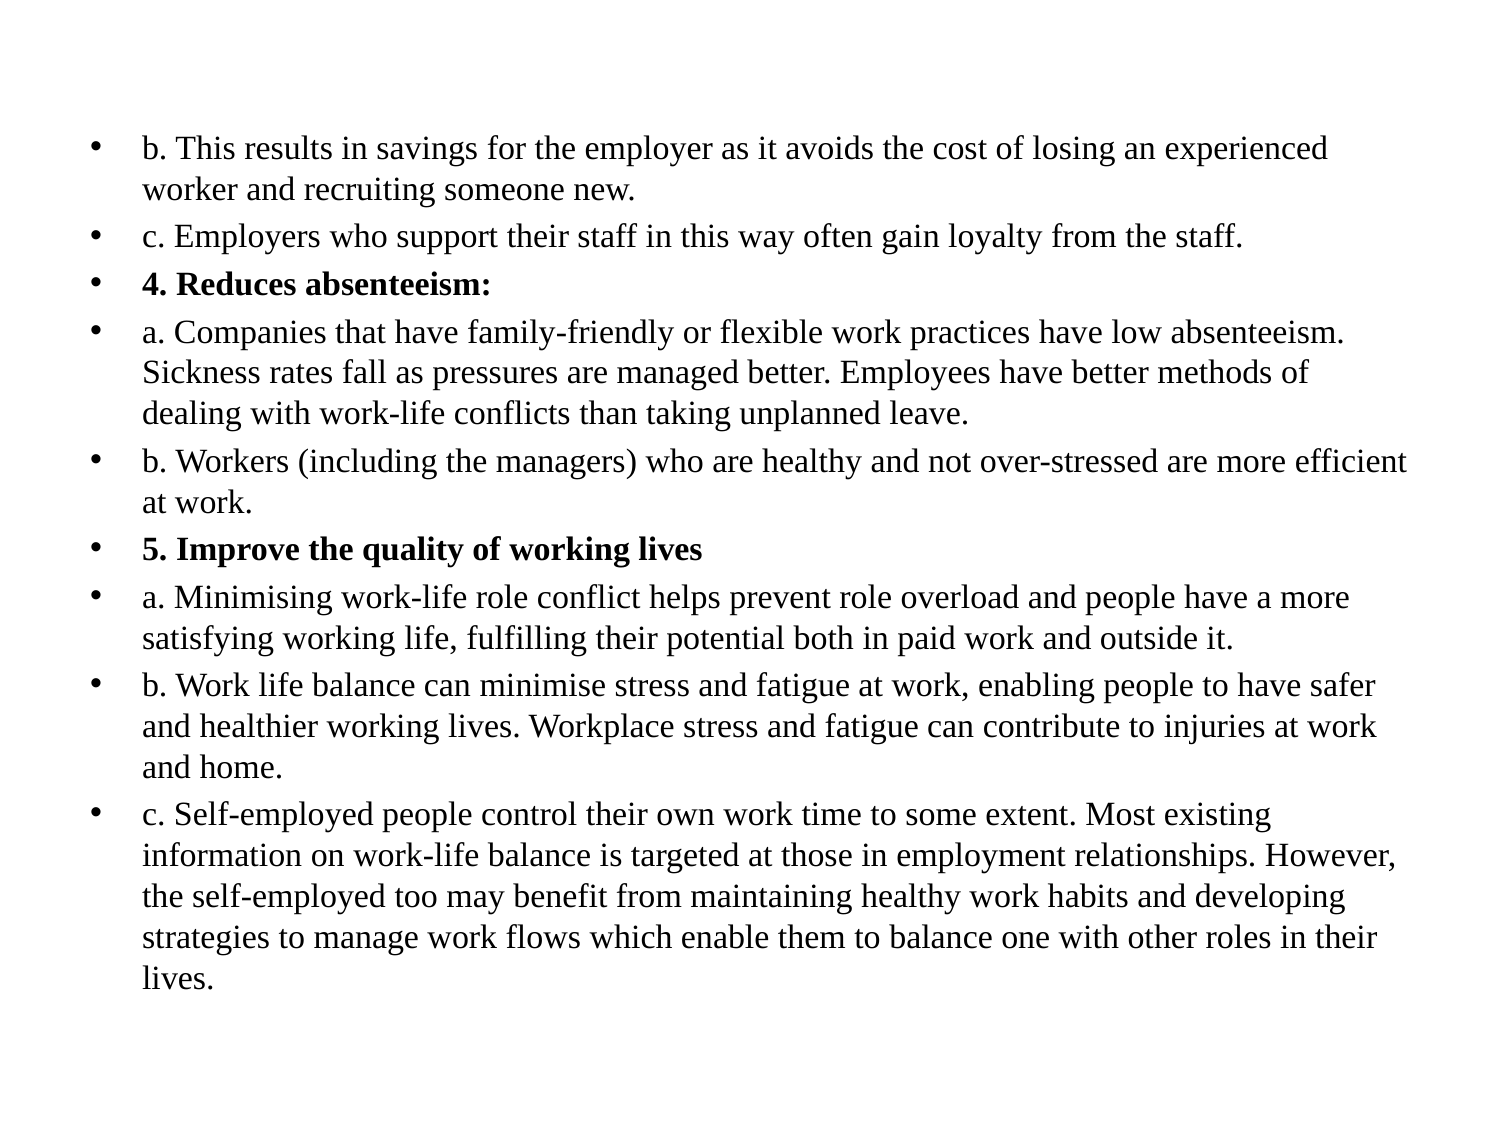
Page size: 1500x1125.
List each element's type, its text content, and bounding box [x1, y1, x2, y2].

list b. This results in savings for the employer as it avoids the cost of losing an experienced worker and recruiting someone new. c. Employers who support their staff in this way often gain loyalty from the staff. 4. Reduces absenteeism: a. Companies that have family-friendly or flexible work practices have low absenteeism. Sickness rates fall as pressures are managed better. Employees have better methods of dealing with work-life conflicts than taking unplanned leave. b. Workers (including the managers) who are healthy and not over-stressed are more efficient at work. 5. Improve the quality of working lives a. Minimising work-life role conflict helps prevent role overload and people have a more satisfying working life, fulfilling their potential both in paid work and outside it. b. Work life balance can minimise stress and fatigue at work, enabling people to have safer and healthier working lives. Workplace stress and fatigue can contribute to injuries at work and home. c. Self-employed people control their own work time to some extent. Most existing information on work-life balance is targeted at those in employment relationships. However, the self-employed too may benefit from maintaining healthy work habits and developing strategies to manage work flows which enable them to balance one with other roles in their lives. [75, 70, 1425, 1005]
